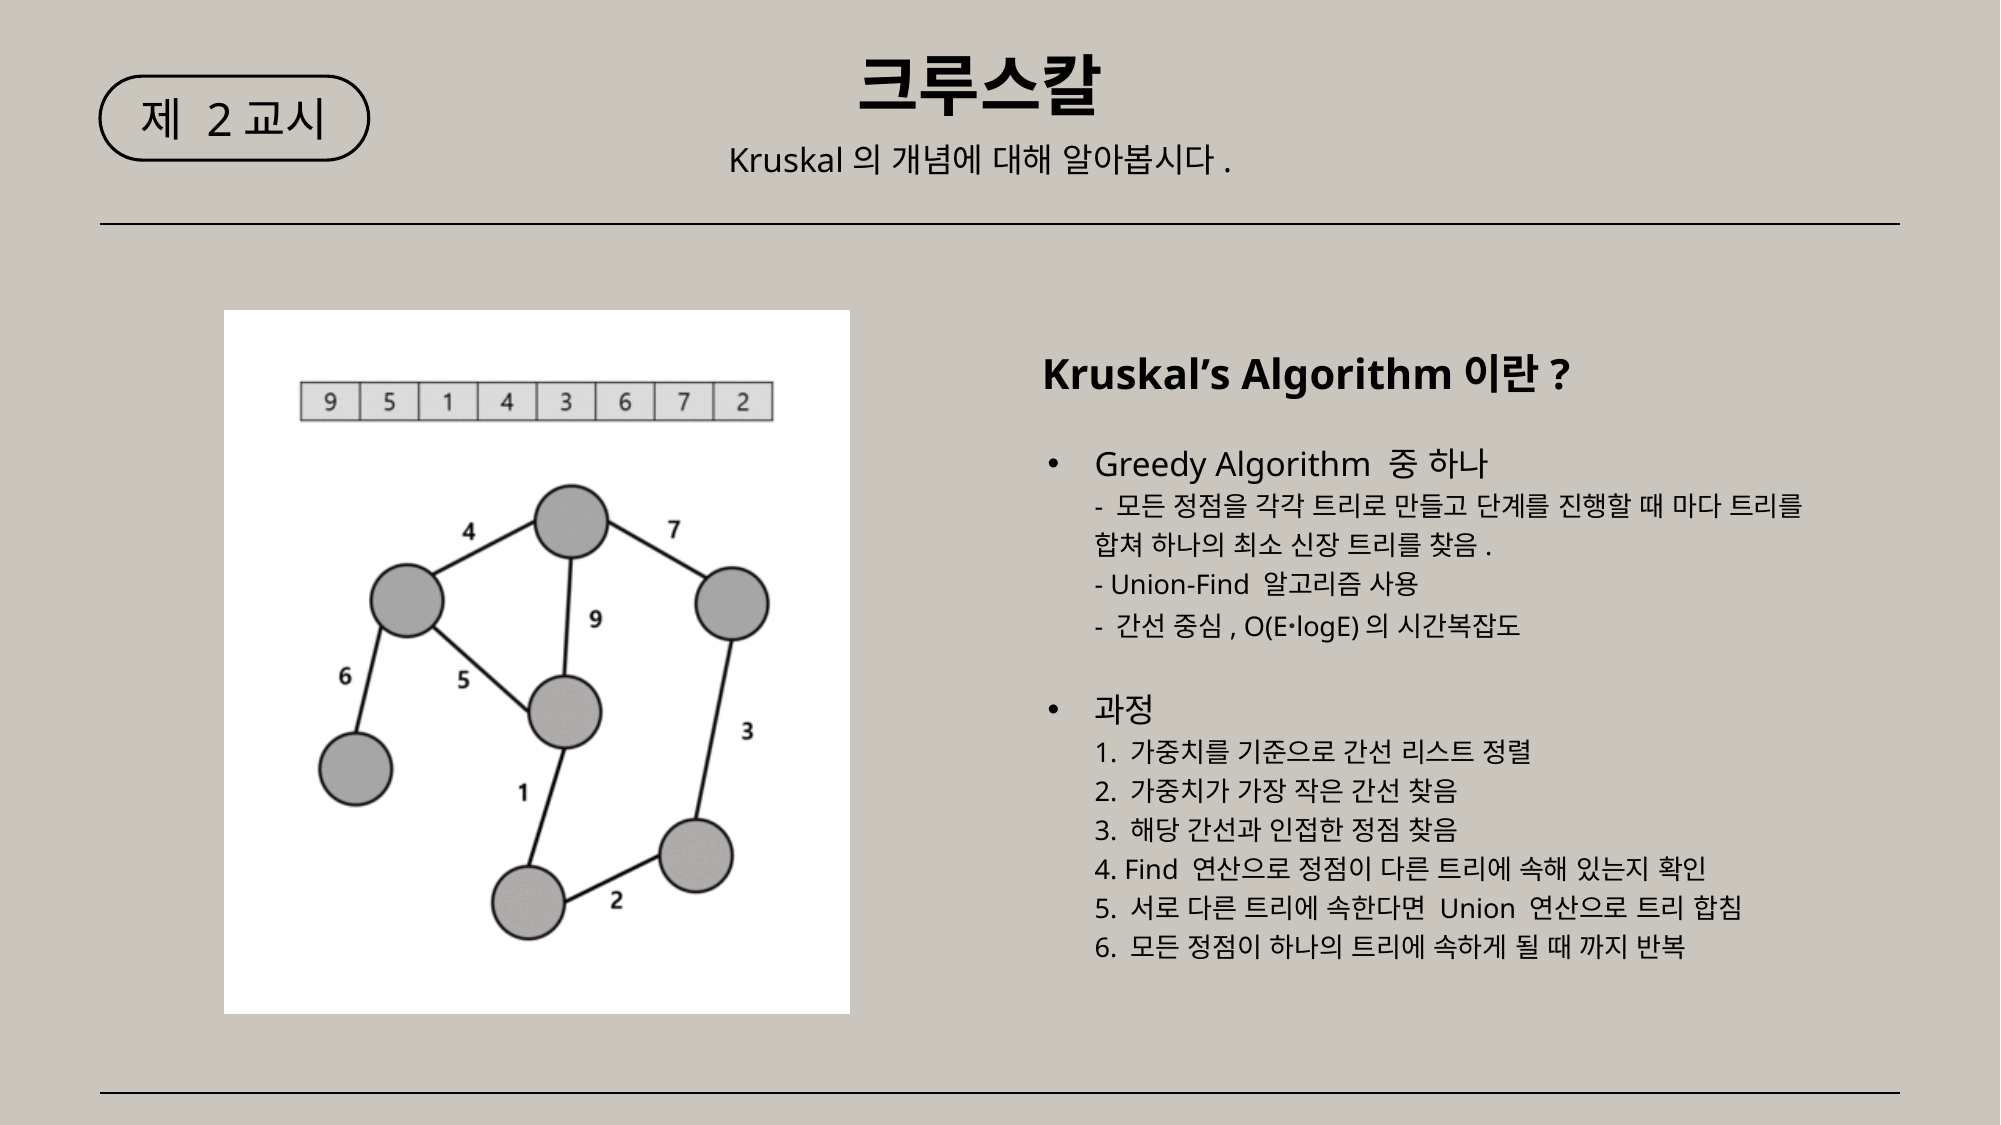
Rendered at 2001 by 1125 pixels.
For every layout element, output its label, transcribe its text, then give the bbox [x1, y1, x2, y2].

picture [224, 310, 850, 1014]
text_box Kruskal의 개념에 대해 알아봅시다. [688, 132, 1273, 187]
text_box 제 2교시 [98, 75, 370, 162]
text_box Greedy Algorithm 중 하나 - 모든 정점을 각각 트리로 만들고 단계를 진행할 때 마다 트리를 합쳐 하나의 최소 신장 트리를 찾음. - Union-Find 알고리즘 사용 - 간선 중심, O(E·logE)의 시간복잡도 과정 1. 가중치를 기준으로 간선 리스트 정렬 2. 가중치가 가장 작은 간선 찾음 3. 해당 간선과 인접한 정점 찾음 4. Find 연산으로 정점이 다른 트리에 속해 있는지 확인 5. 서로 다른 트리에 속한다면 Union 연산으로 트리 합침 6. 모든 정점이 하나의 트리에 속하게 될 때 까지 반복 [1032, 427, 1829, 971]
text_box 크루스칼 [396, 36, 1565, 132]
text_box Kruskal’s Algorithm이란? [1027, 340, 1876, 406]
